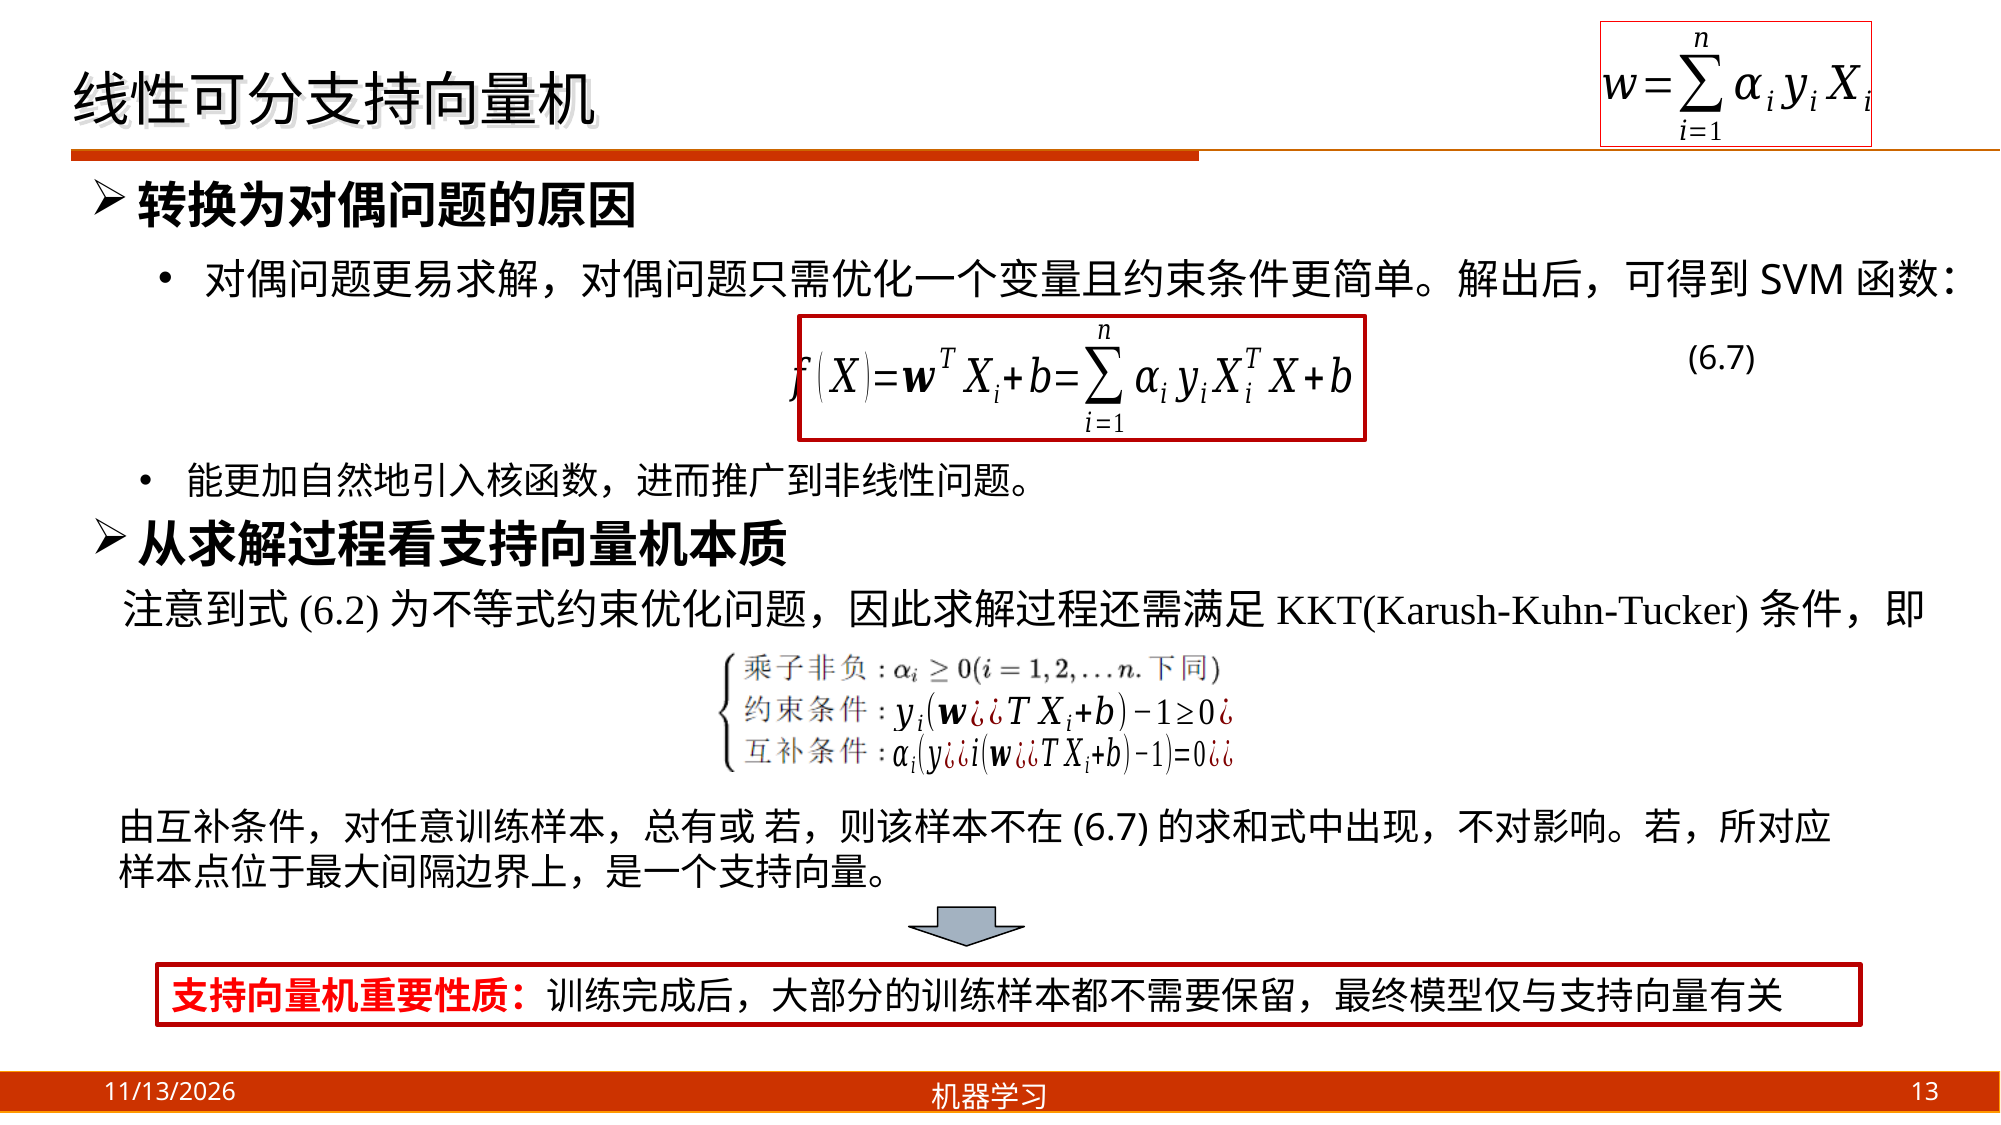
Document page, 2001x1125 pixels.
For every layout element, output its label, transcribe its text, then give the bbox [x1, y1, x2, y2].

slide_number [103, 1074, 538, 1115]
text_box 支持向量机重要性质：训练完成后，大部分的训练样本都不需要保留，最终模型仅与支持向量有关 [156, 964, 1861, 1025]
slide_number 13 [1505, 1074, 1940, 1113]
text_box [908, 907, 1025, 946]
text_box [799, 316, 1366, 441]
text_box 线性可分支持向量机 [57, 39, 757, 140]
text_box 从求解过程看支持向量机本质 [76, 505, 803, 580]
picture [707, 638, 1234, 772]
text_box 能更加自然地引入核函数，进而推广到非线性问题。 [124, 449, 1064, 510]
text_box 转换为对偶问题的原因 [75, 166, 653, 242]
text_box (6.7) [1673, 329, 1771, 384]
text_box 注意到式(6.2)为不等式约束优化问题，因此求解过程还需满足KKT(Karush-Kuhn-Tucker)条件，即 [107, 575, 1942, 641]
